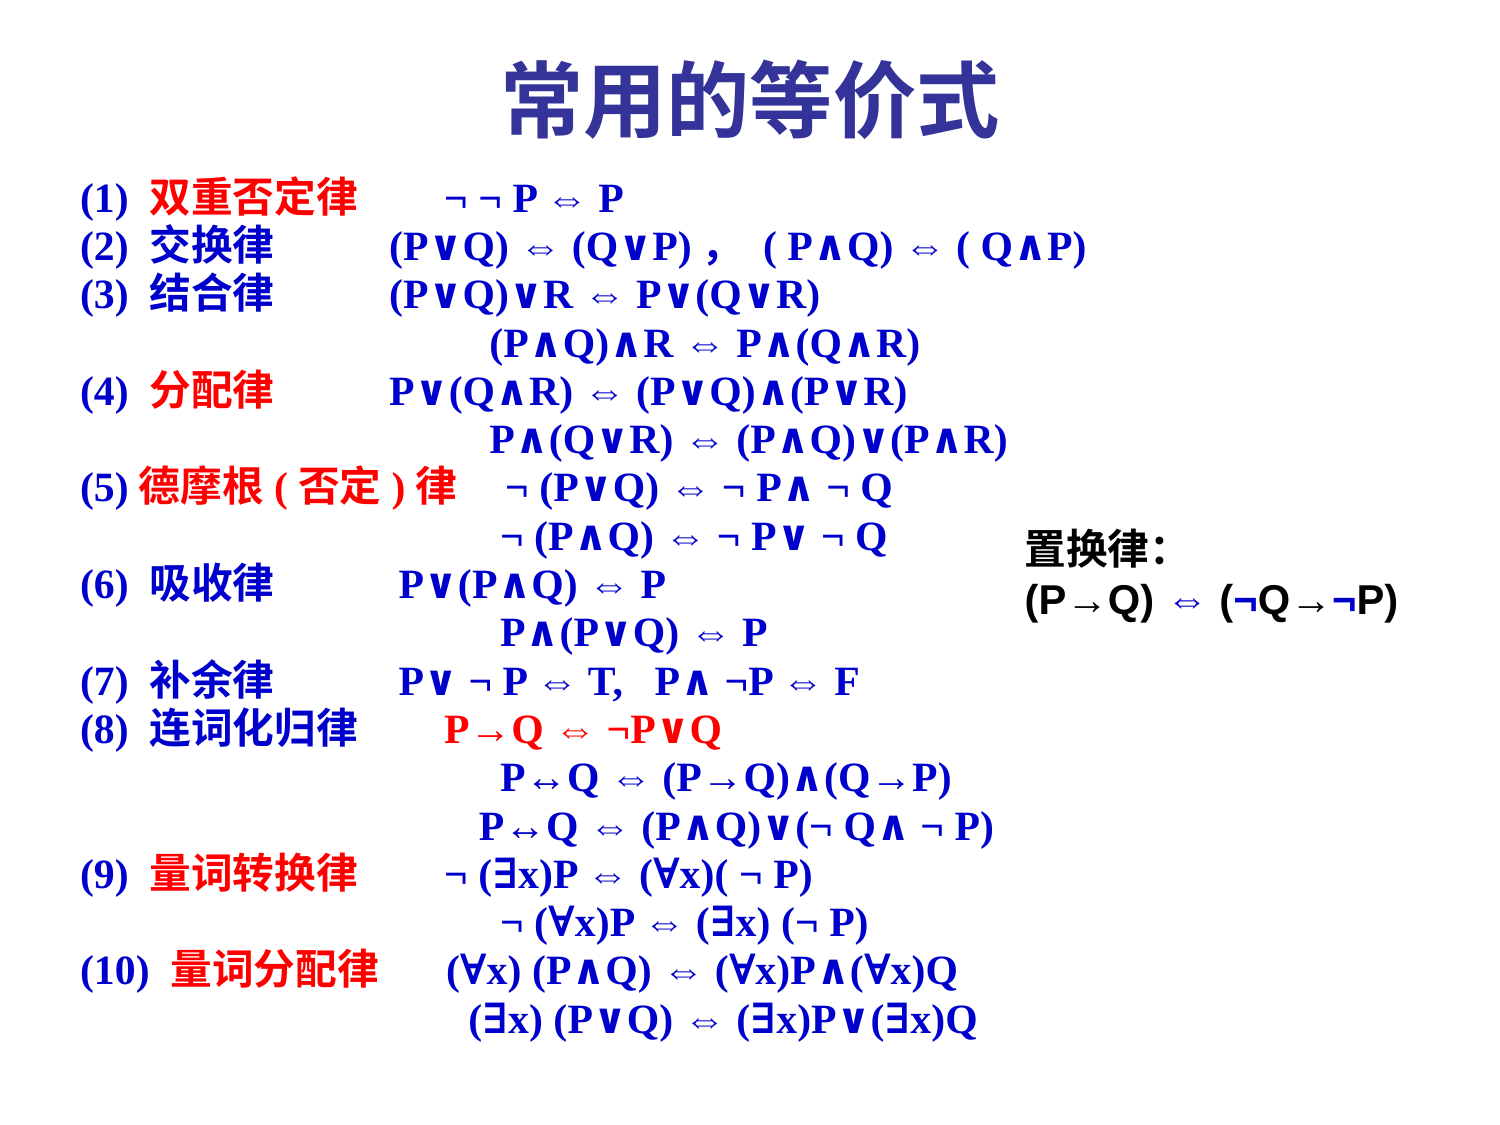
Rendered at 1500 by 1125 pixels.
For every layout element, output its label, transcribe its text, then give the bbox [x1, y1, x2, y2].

text_box 置换律： (P→Q) ⇔ (¬Q→¬P) [1009, 515, 1436, 631]
title 常用的等价式 [0, 0, 1500, 197]
list (1) 双重否定律 ¬ ¬ P ⇔ P (2) 交换律 (P∨Q) ⇔ (Q∨P)， ( P∧Q) ⇔ ( Q∧P) (3) 结合律 (P∨Q)∨R ⇔ P∨(Q∨R) (P∧Q)∧R ⇔ P∧(Q∧R) (4) 分配律 P∨(Q∧R) ⇔ (P∨Q)∧(P∨R) P∧(Q∨R) ⇔ (P∧Q)∨(P∧R) (5)德摩根(否定)律 ¬ (P∨Q) ⇔ ¬ P∧ ¬ Q ¬ (P∧Q) ⇔ ¬ P∨ ¬ Q (6) 吸收律 P∨(P∧Q) ⇔ P P∧(P∨Q) ⇔ P (7) 补余律 P∨ ¬ P ⇔ T, P∧ ¬P ⇔ F (8) 连词化归律 P→Q ⇔ ¬P∨Q P↔Q ⇔ (P→Q)∧(Q→P) P↔Q ⇔ (P∧Q)∨(¬ Q∧ ¬ P) (9) 量词转换律 ¬ (∃x)P ⇔ (∀x)( ¬ P) ¬ (∀x)P ⇔ (∃x) (¬ P) (10) 量词分配律 (∀x) (P∧Q) ⇔ (∀x)P∧(∀x)Q (∃x) (P∨Q) ⇔ (∃x)P∨(∃x)Q [64, 197, 1412, 1125]
